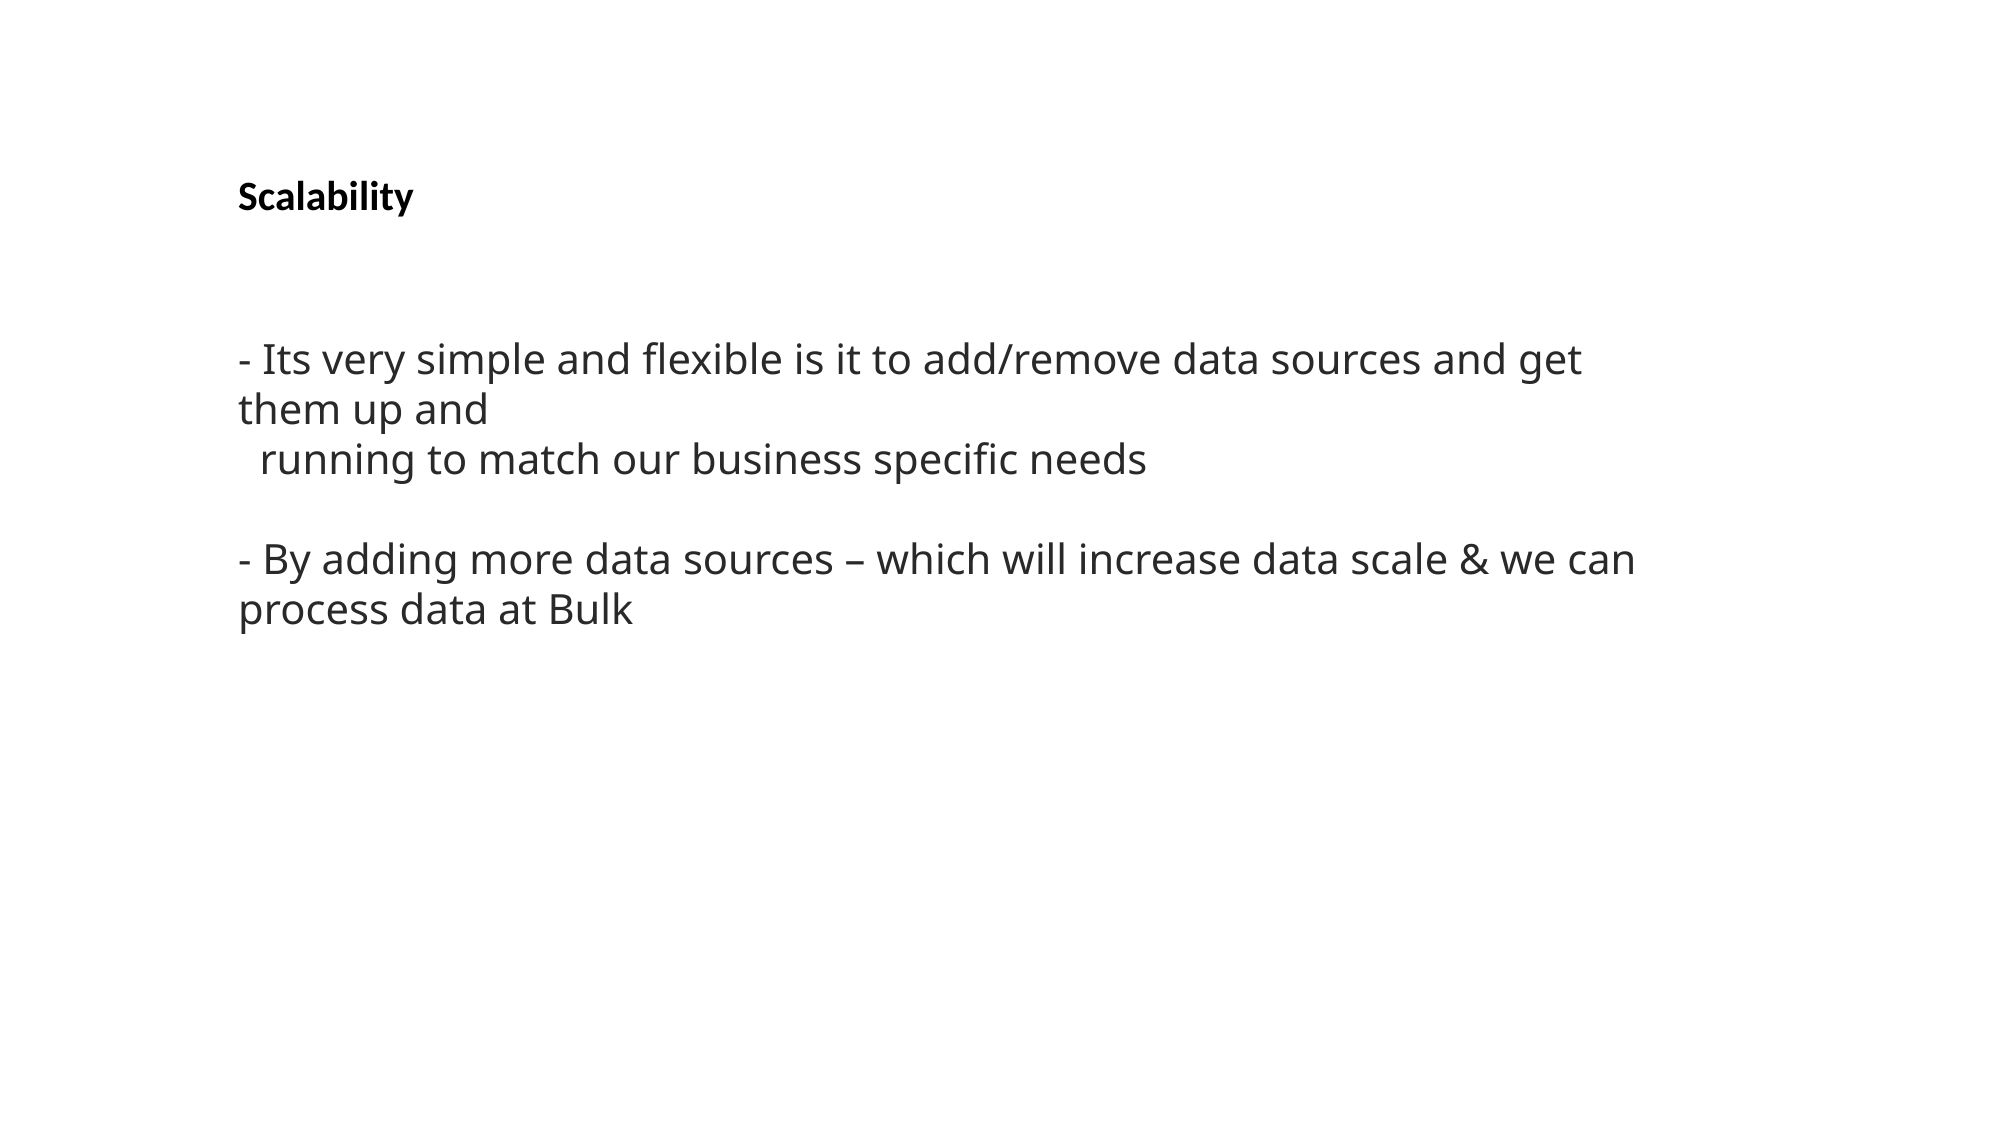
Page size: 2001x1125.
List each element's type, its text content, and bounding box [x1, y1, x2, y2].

text_box Scalability [223, 160, 1224, 226]
text_box - Its very simple and flexible is it to add/remove data sources and get them up and running to match our business specific needs - By adding more data sources – which will increase data scale & we can process data at Bulk [223, 325, 1705, 691]
